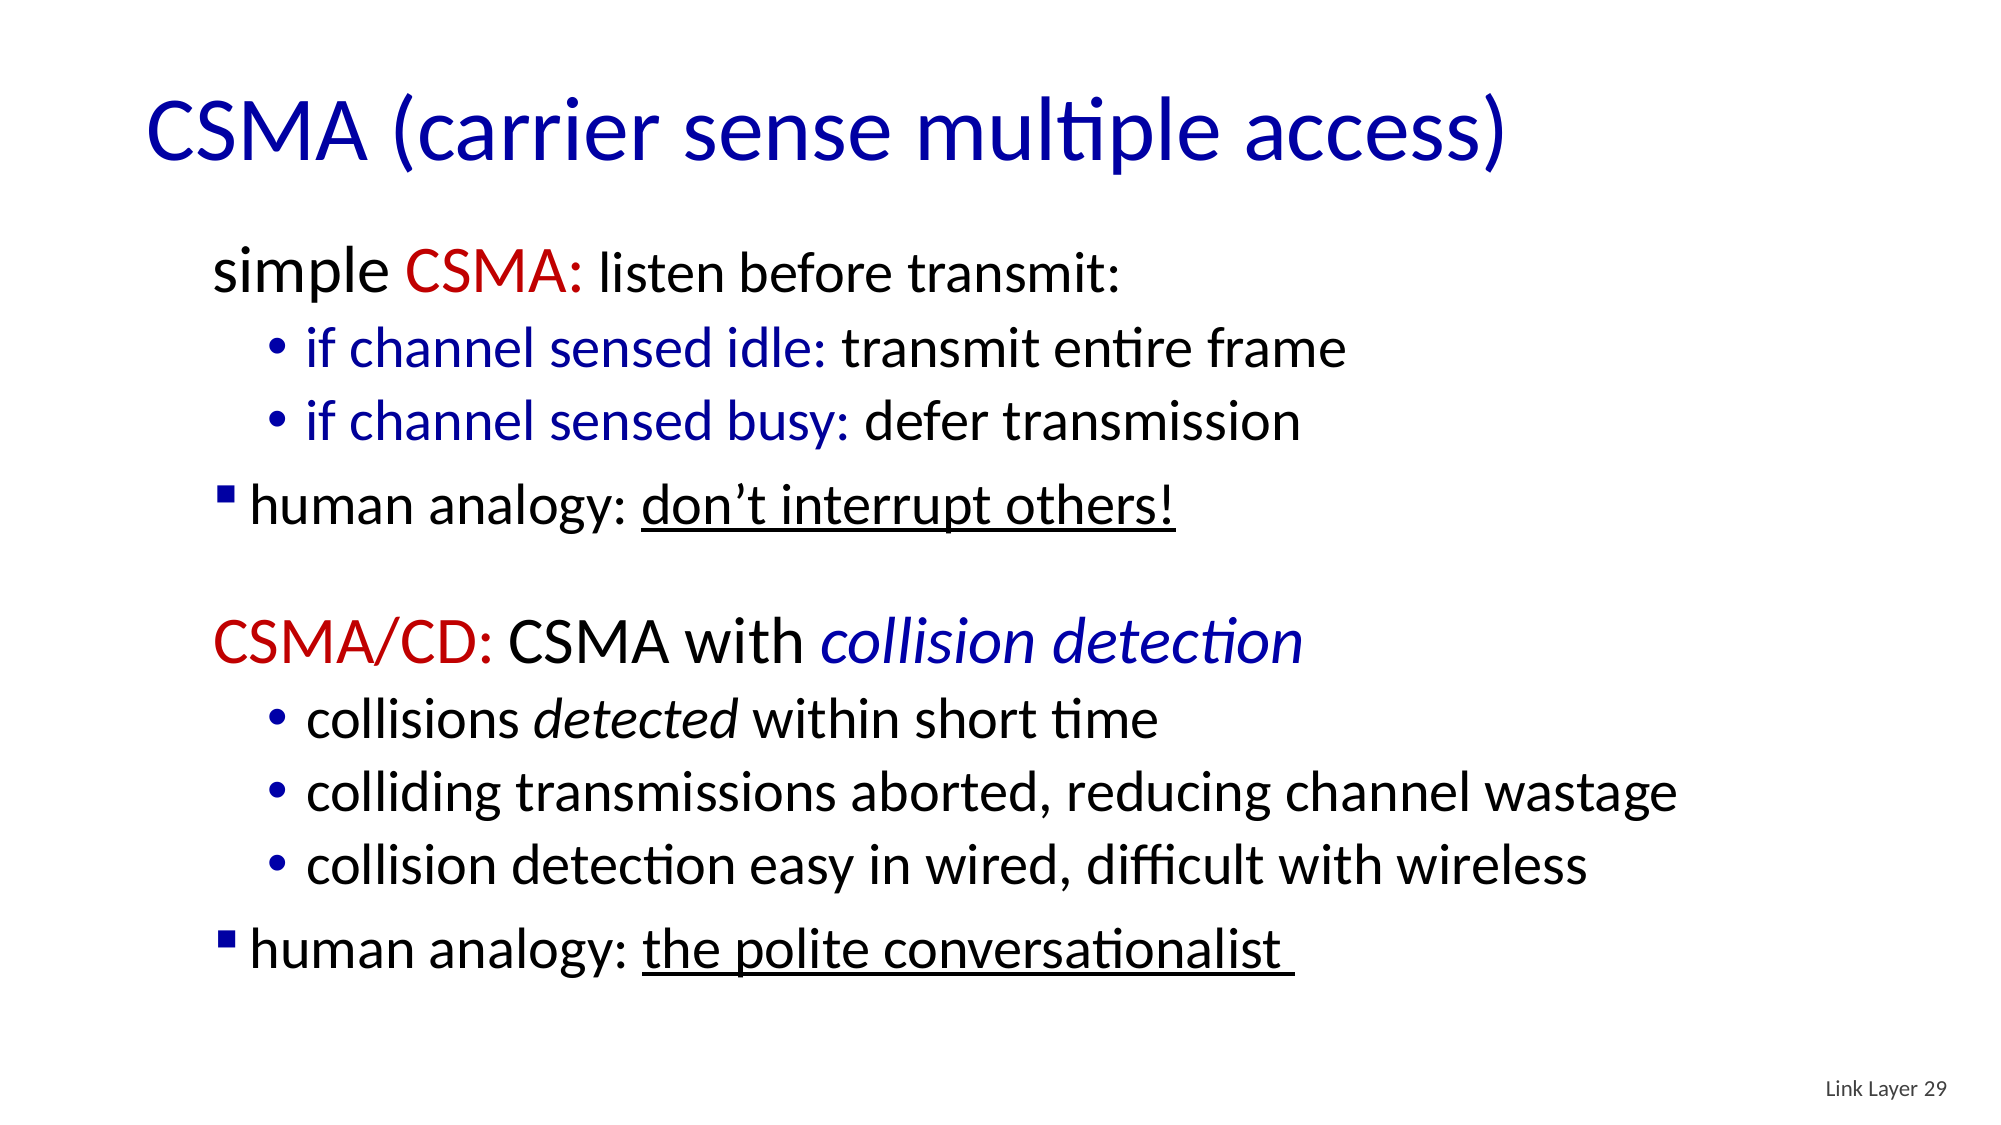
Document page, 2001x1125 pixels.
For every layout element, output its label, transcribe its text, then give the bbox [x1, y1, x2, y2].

text_box simple CSMA: listen before transmit: if channel sensed idle: transmit entire frame if channel sensed busy: defer transmission human analogy: don’t interrupt others! [176, 227, 1866, 592]
slide_number Link Layer 29 [1512, 1056, 1963, 1117]
text_box CSMA/CD: CSMA with collision detection collisions detected within short time colliding transmissions aborted, reducing channel wastage collision detection easy in wired, difficult with wireless human analogy: the polite conversationalist [176, 598, 1844, 1035]
title CSMA (carrier sense multiple access) [131, 57, 1857, 205]
